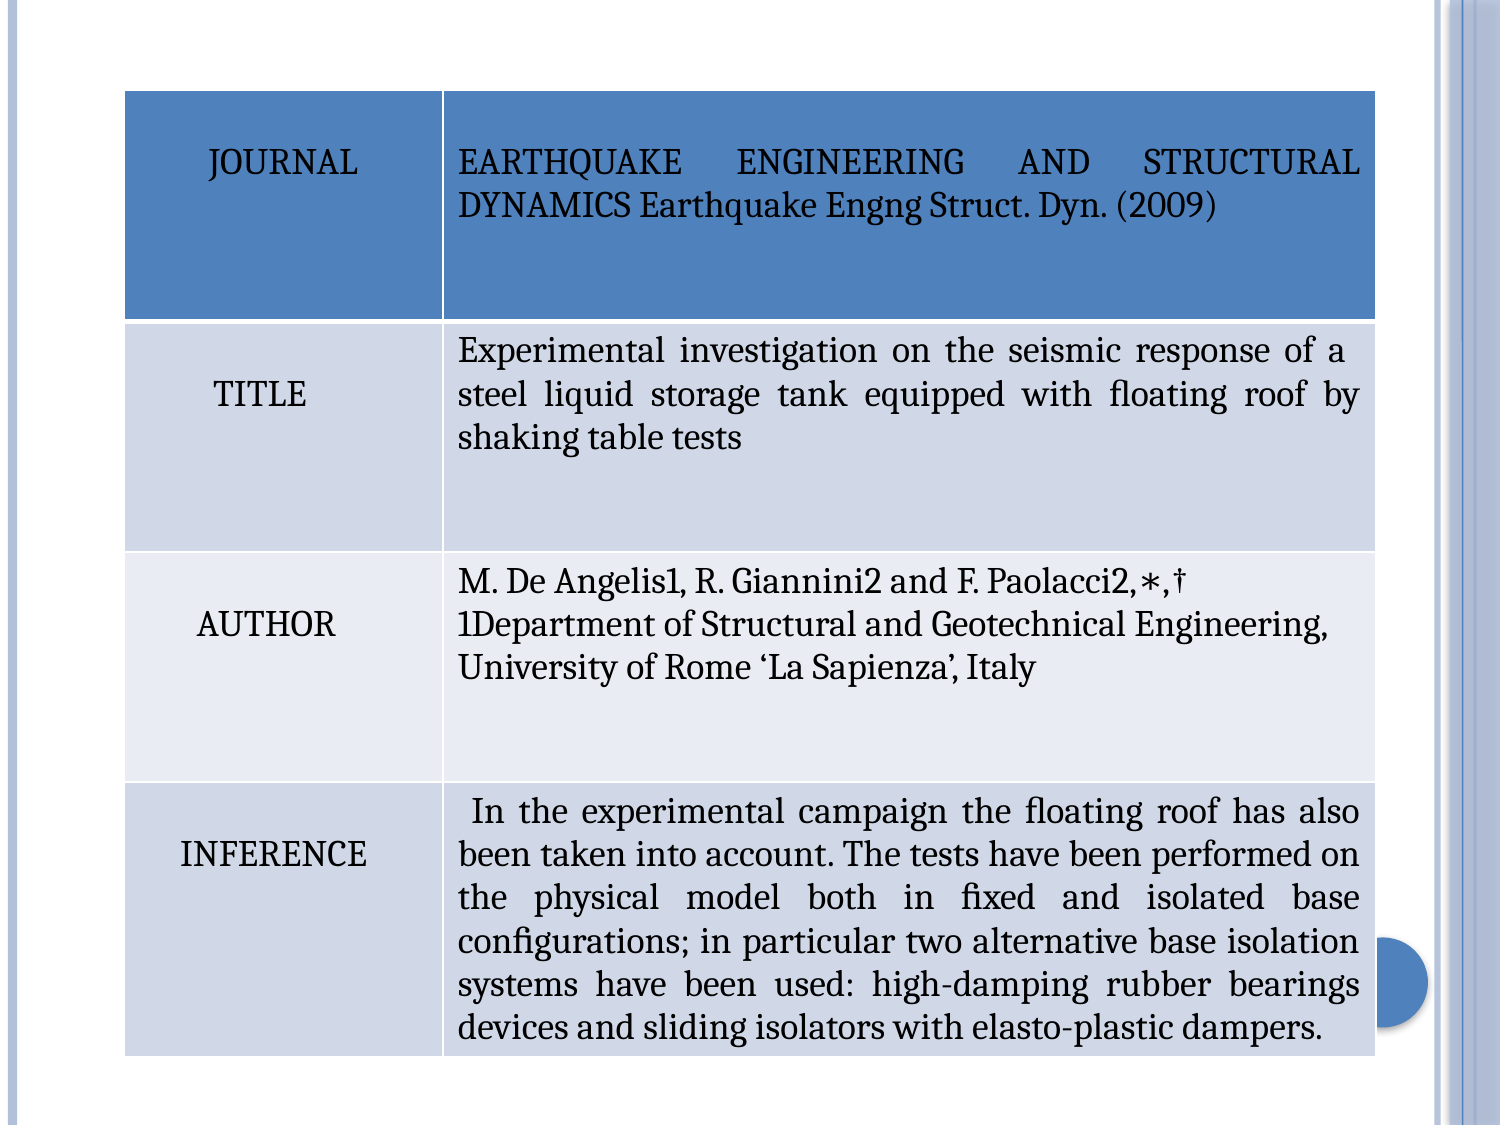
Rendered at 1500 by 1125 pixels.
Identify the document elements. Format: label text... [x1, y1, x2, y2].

table_cell INFERENCE [125, 783, 442, 1056]
table_header JOURNAL [125, 91, 442, 319]
table_header EARTHQUAKE ENGINEERING AND STRUCTURAL DYNAMICS Earthquake Engng Struct. Dyn. (2009) [444, 91, 1375, 319]
table_cell AUTHOR [125, 553, 442, 781]
table_cell In the experimental campaign the ﬂoating roof has also been taken into account. The tests have been performed on the physical model both in ﬁxed and isolated base conﬁgurations; in particular two alternative base isolation systems have been used: high-damping rubber bearings devices and sliding isolators with elasto-plastic dampers. [444, 783, 1375, 1056]
table_cell TITLE [125, 324, 442, 551]
table_cell Experimental investigation on the seismic response of a steel liquid storage tank equipped with ﬂoating roof by shaking table tests [444, 324, 1375, 551]
table_cell M. De Angelis1, R. Giannini2 and F. Paolacci2,∗,† 1Department of Structural and Geotechnical Engineering, University of Rome ‘La Sapienza’, Italy [444, 553, 1375, 781]
